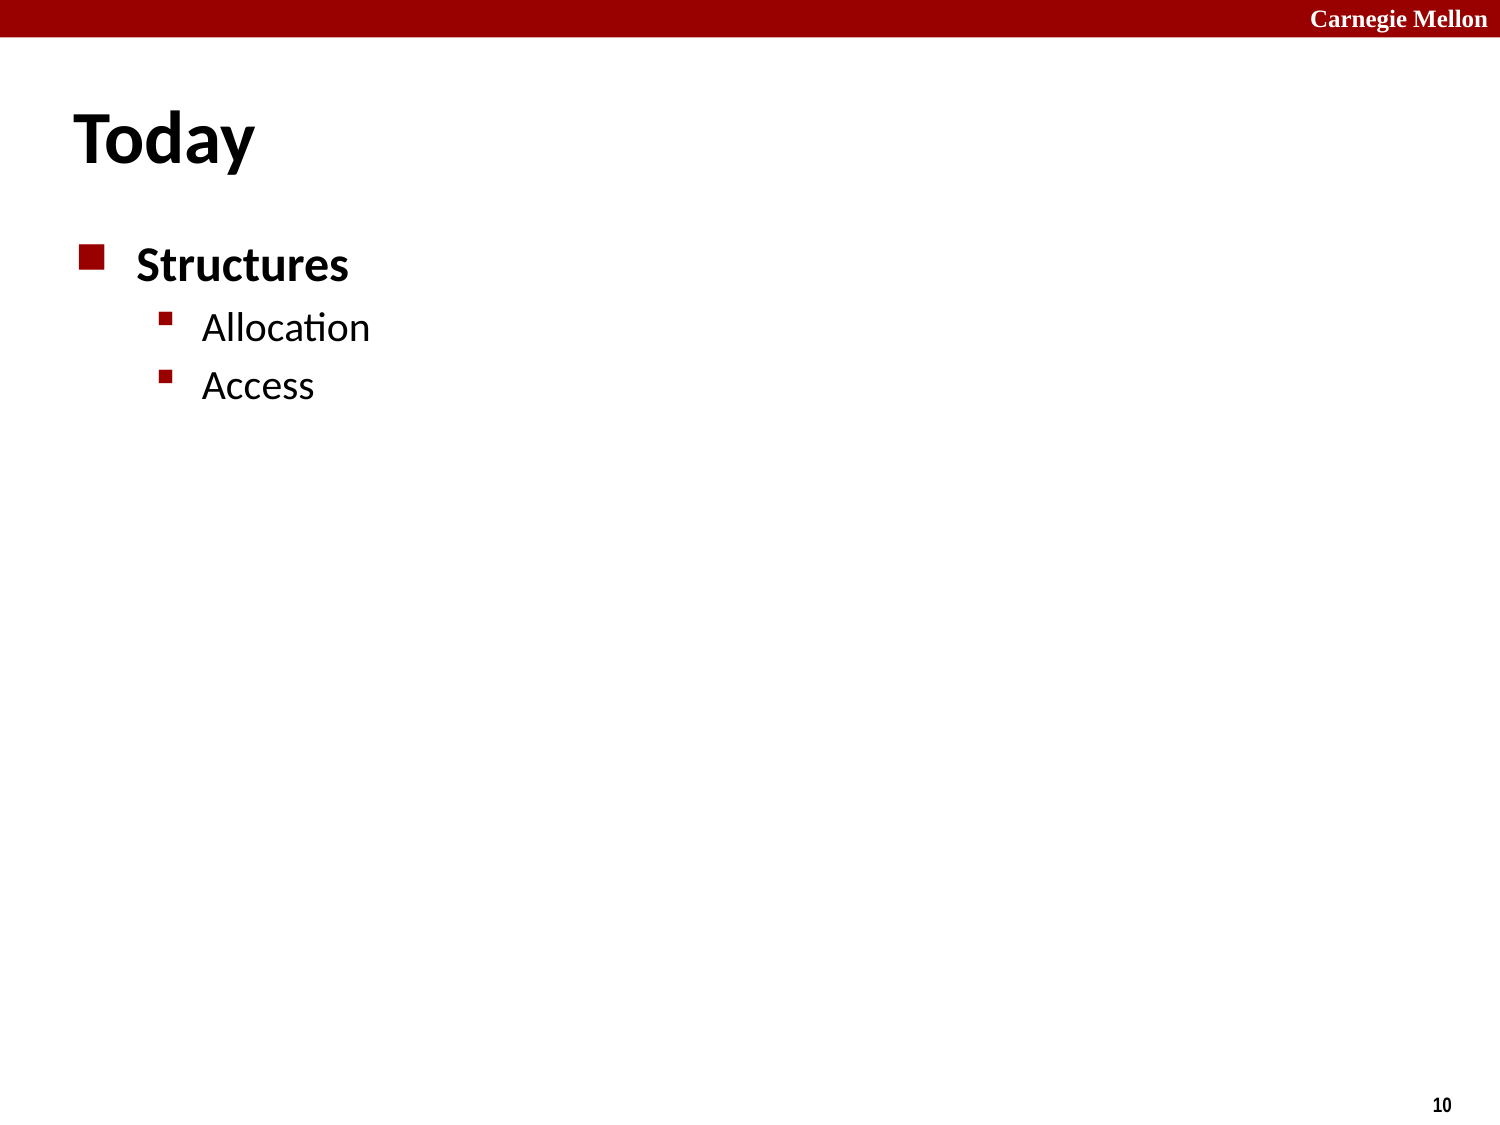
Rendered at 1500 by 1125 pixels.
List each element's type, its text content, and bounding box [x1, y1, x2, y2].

list Structures Allocation Access [64, 223, 1361, 1040]
title Today [58, 71, 1305, 197]
